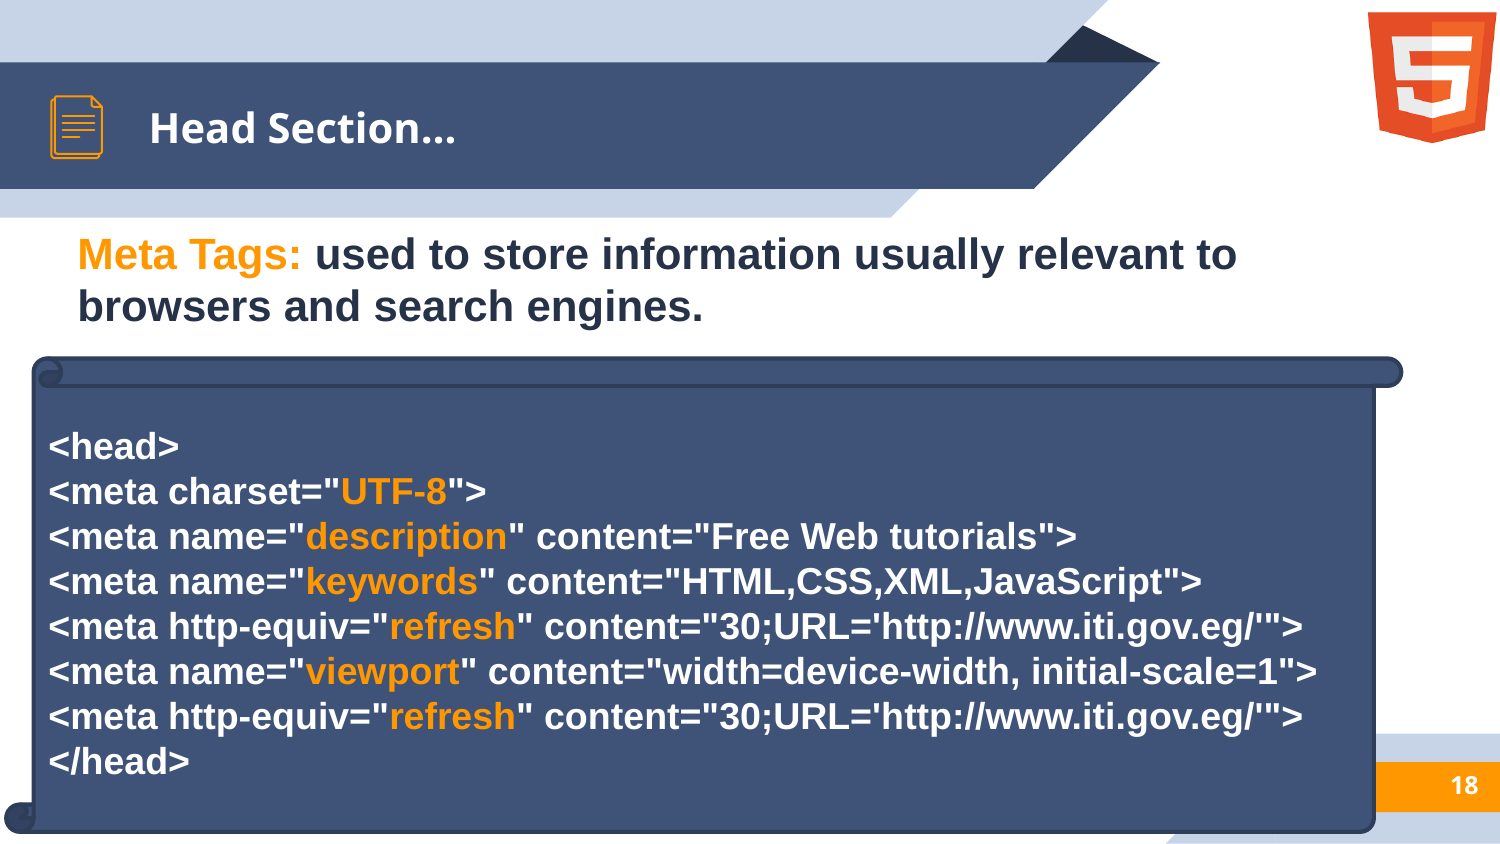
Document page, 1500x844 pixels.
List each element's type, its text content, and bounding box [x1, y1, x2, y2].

text_box <head> <meta charset="UTF-8"> <meta name="description" content="Free Web tutorials"> <meta name="keywords" content="HTML,CSS,XML,JavaScript"> <meta http-equiv="refresh" content="30;URL='http://www.iti.gov.eg/'"> <meta name="viewport" content="width=device-width, initial-scale=1"> <meta http-equiv="refresh" content="30;URL='http://www.iti.gov.eg/'"> </head> [4, 356, 1404, 834]
picture [1365, 10, 1500, 146]
slide_number 18 [1376, 760, 1494, 813]
title Head Section… [133, 64, 997, 190]
text_box Meta Tags: used to store information usually relevant to browsers and search engines. [62, 218, 1427, 338]
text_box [50, 96, 103, 159]
